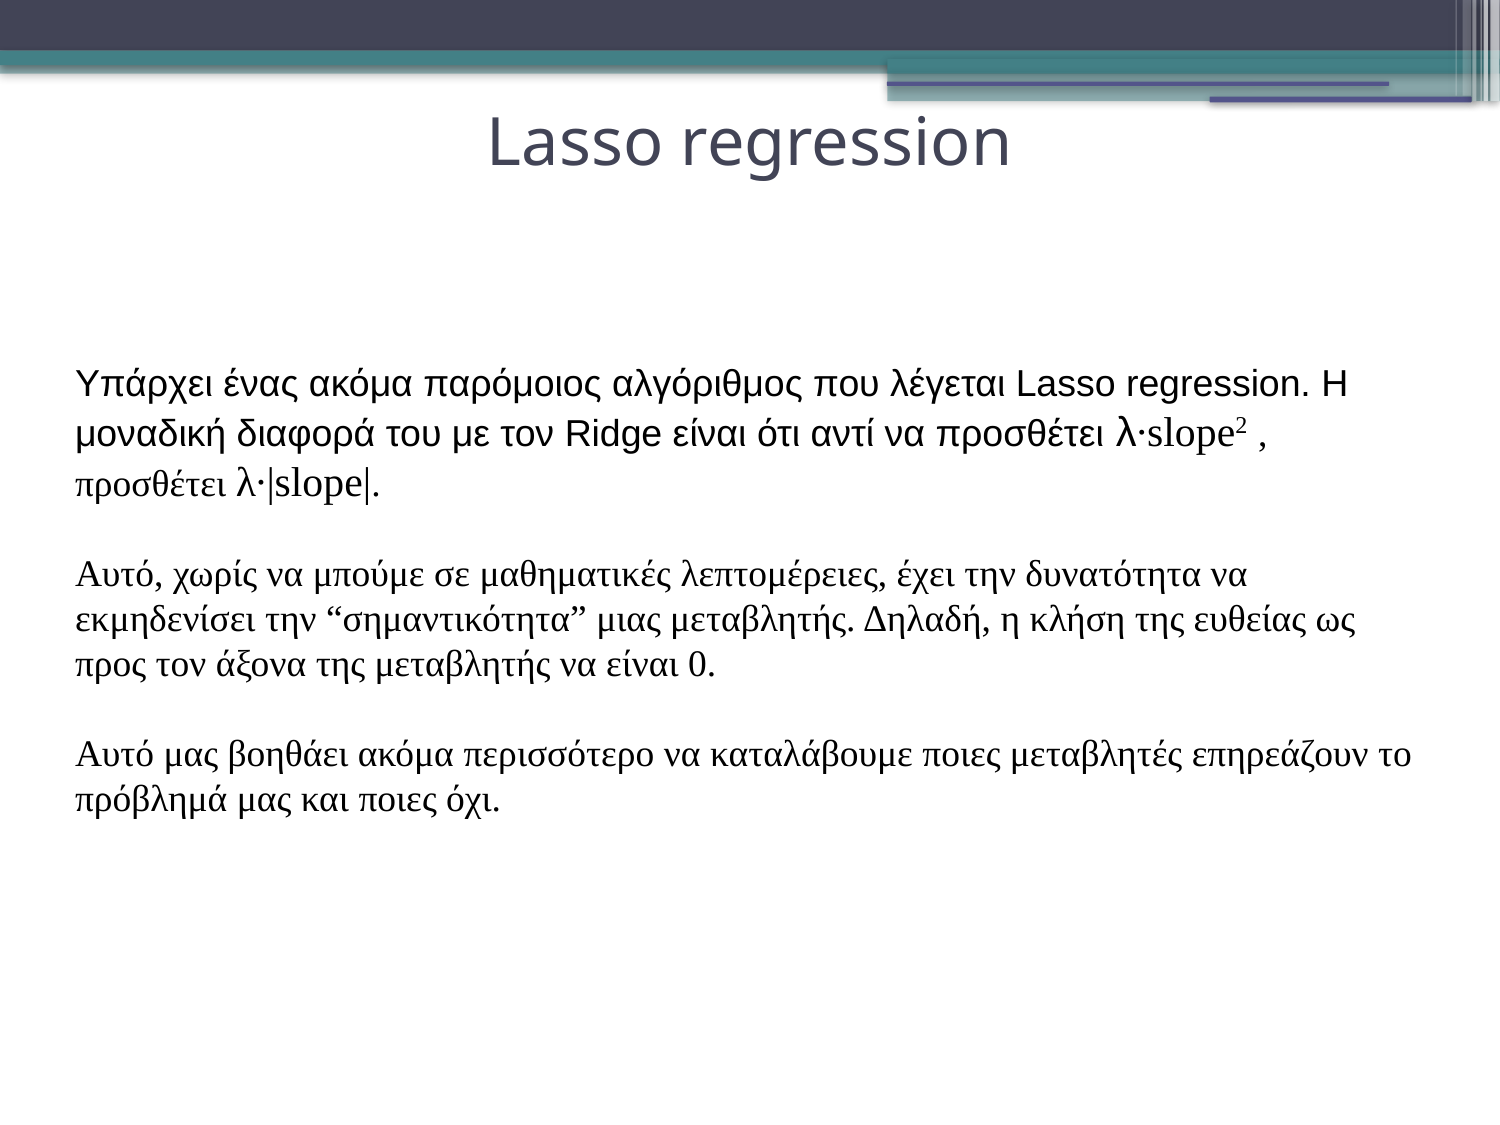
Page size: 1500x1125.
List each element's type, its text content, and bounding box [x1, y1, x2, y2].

text_box Lasso regression [75, 44, 1425, 233]
text_box Υπάρχει ένας ακόμα παρόμοιος αλγόριθμος που λέγεται Lasso regression. Η μοναδική διαφορά του με τον Ridge είναι ότι αντί να προσθέτει λ∙slope2 , προσθέτει λ∙|slope|. Αυτό, χωρίς να μπούμε σε μαθηματικές λεπτομέρειες, έχει την δυνατότητα να εκμηδενίσει την “σημαντικότητα” μιας μεταβλητής. Δηλαδή, η κλήση της ευθείας ως προς τον άξονα της μεταβλητής να είναι 0. Αυτό μας βοηθάει ακόμα περισσότερο να καταλάβουμε ποιες μεταβλητές επηρεάζουν το πρόβλημά μας και ποιες όχι. [75, 263, 1425, 916]
